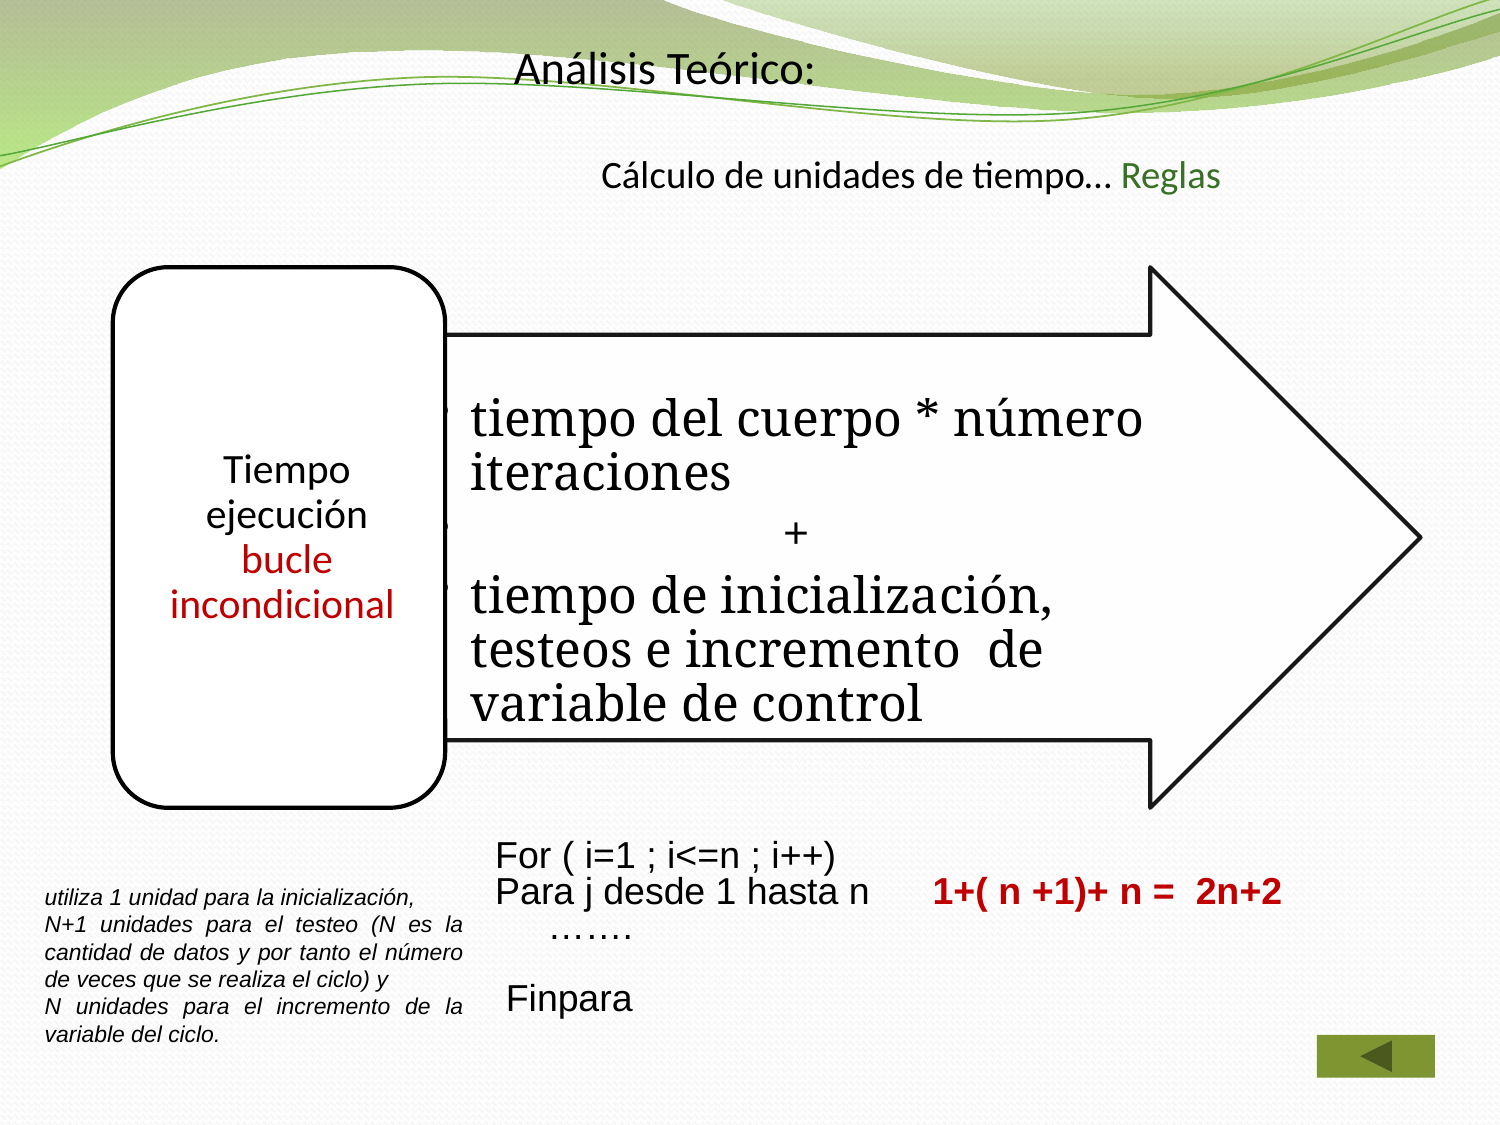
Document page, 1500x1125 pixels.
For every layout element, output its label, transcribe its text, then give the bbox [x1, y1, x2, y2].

title Análisis Teórico: Cálculo de unidades de tiempo… Reglas [513, 31, 1500, 244]
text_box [111, 266, 1436, 809]
text_box [1316, 1034, 1435, 1078]
text_box utiliza 1 unidad para la inicialización, N+1 unidades para el testeo (N es la cantidad de datos y por tanto el número de veces que se realiza el ciclo) y N unidades para el incremento de la variable del ciclo. [29, 874, 479, 1055]
text_box For ( i=1 ; i<=n ; i++) Para j desde 1 hasta n 1+( n +1)+ n = 2n+2 ……. Finpara [480, 831, 1418, 1063]
